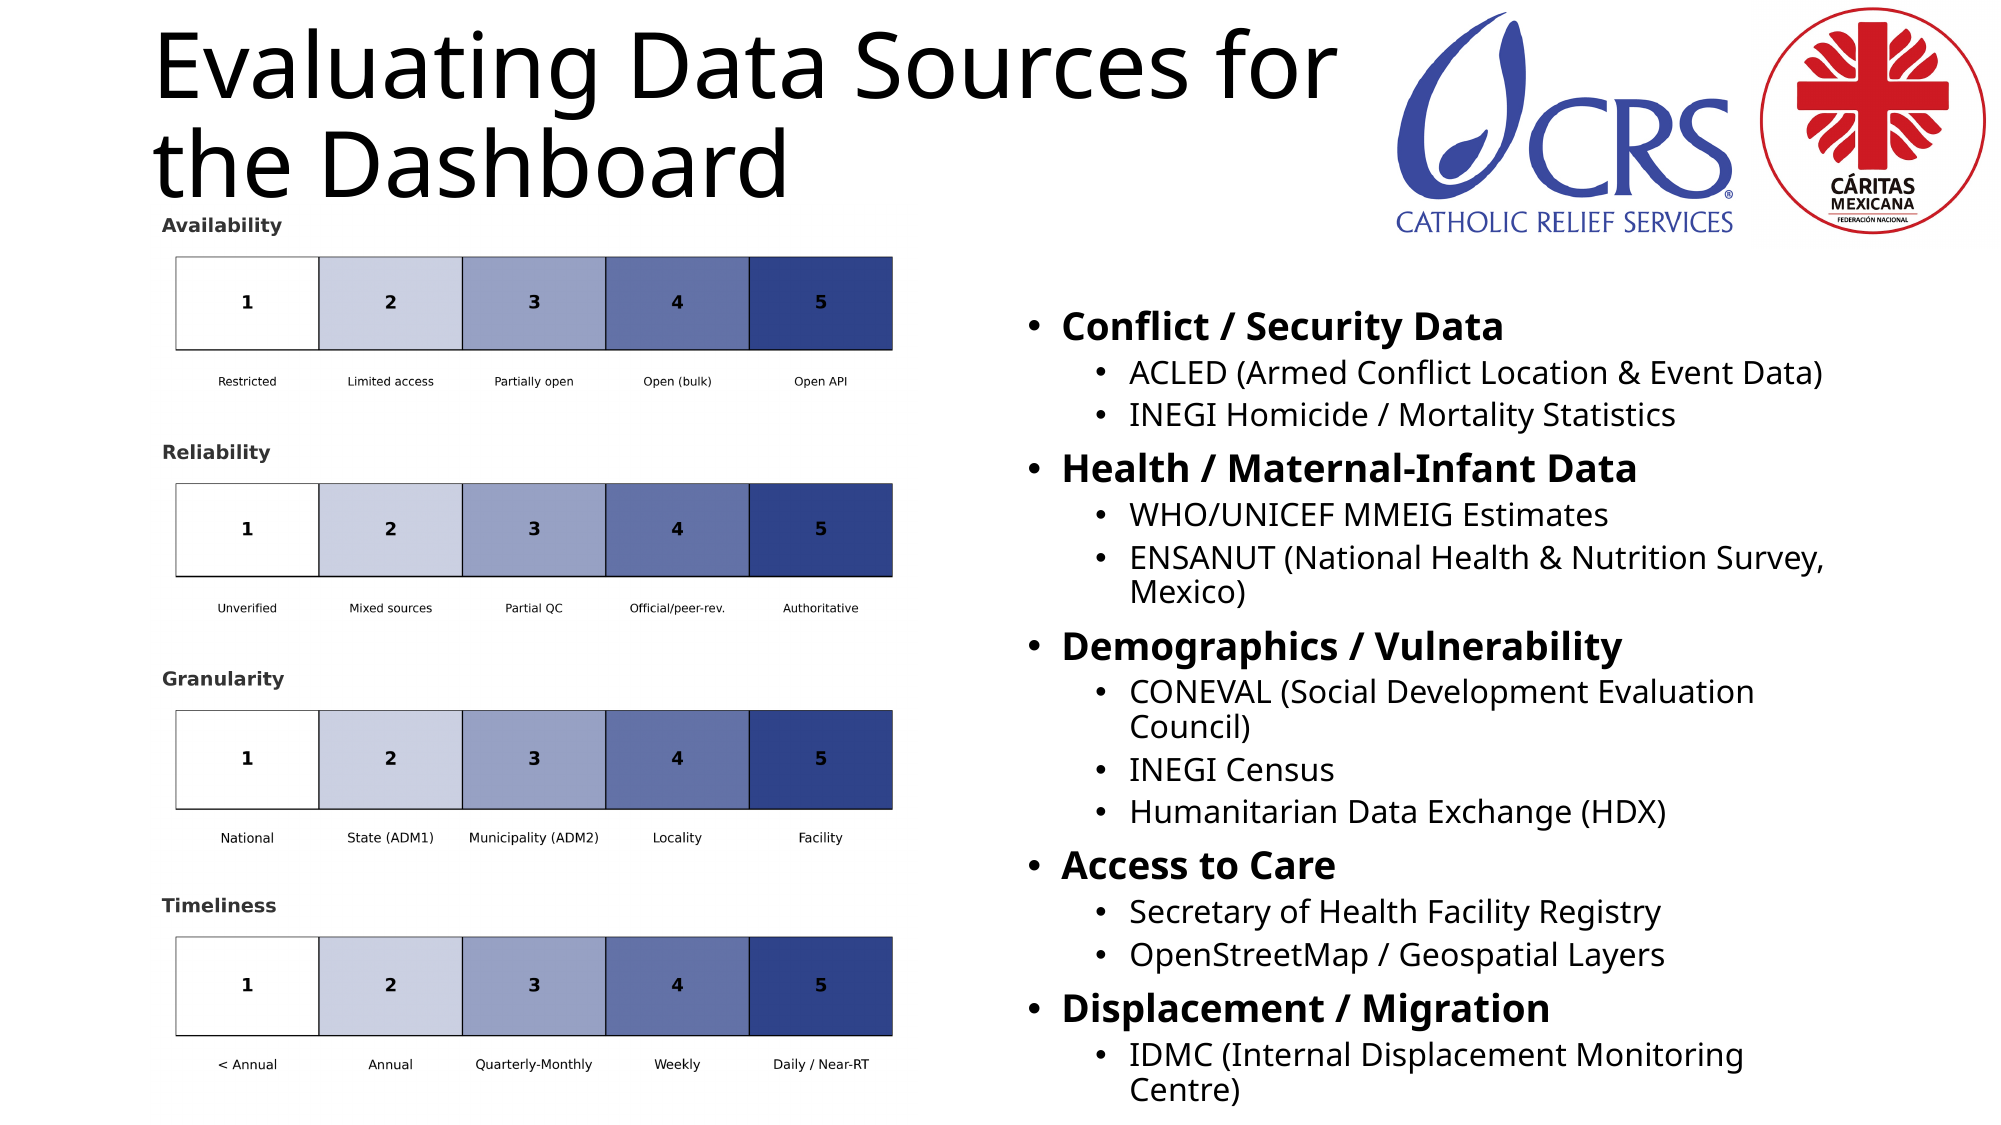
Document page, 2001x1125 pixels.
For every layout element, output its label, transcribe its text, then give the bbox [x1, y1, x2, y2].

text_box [1376, 0, 2000, 249]
title Evaluating Data Sources for the Dashboard [137, 0, 1373, 237]
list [149, 203, 918, 1125]
list Conflict / Security Data ACLED (Armed Conflict Location & Event Data) INEGI Homicide / Mortality Statistics Health / Maternal-Infant Data WHO/UNICEF MMEIG Estimates ENSANUT (National Health & Nutrition Survey, Mexico) Demographics / Vulnerability CONEVAL (Social Development Evaluation Council) INEGI Census Humanitarian Data Exchange (HDX) Access to Care Secretary of Health Facility Registry OpenStreetMap / Geospatial Layers Displacement / Migration IDMC (Internal Displacement Monitoring Centre) [1012, 299, 1863, 1125]
